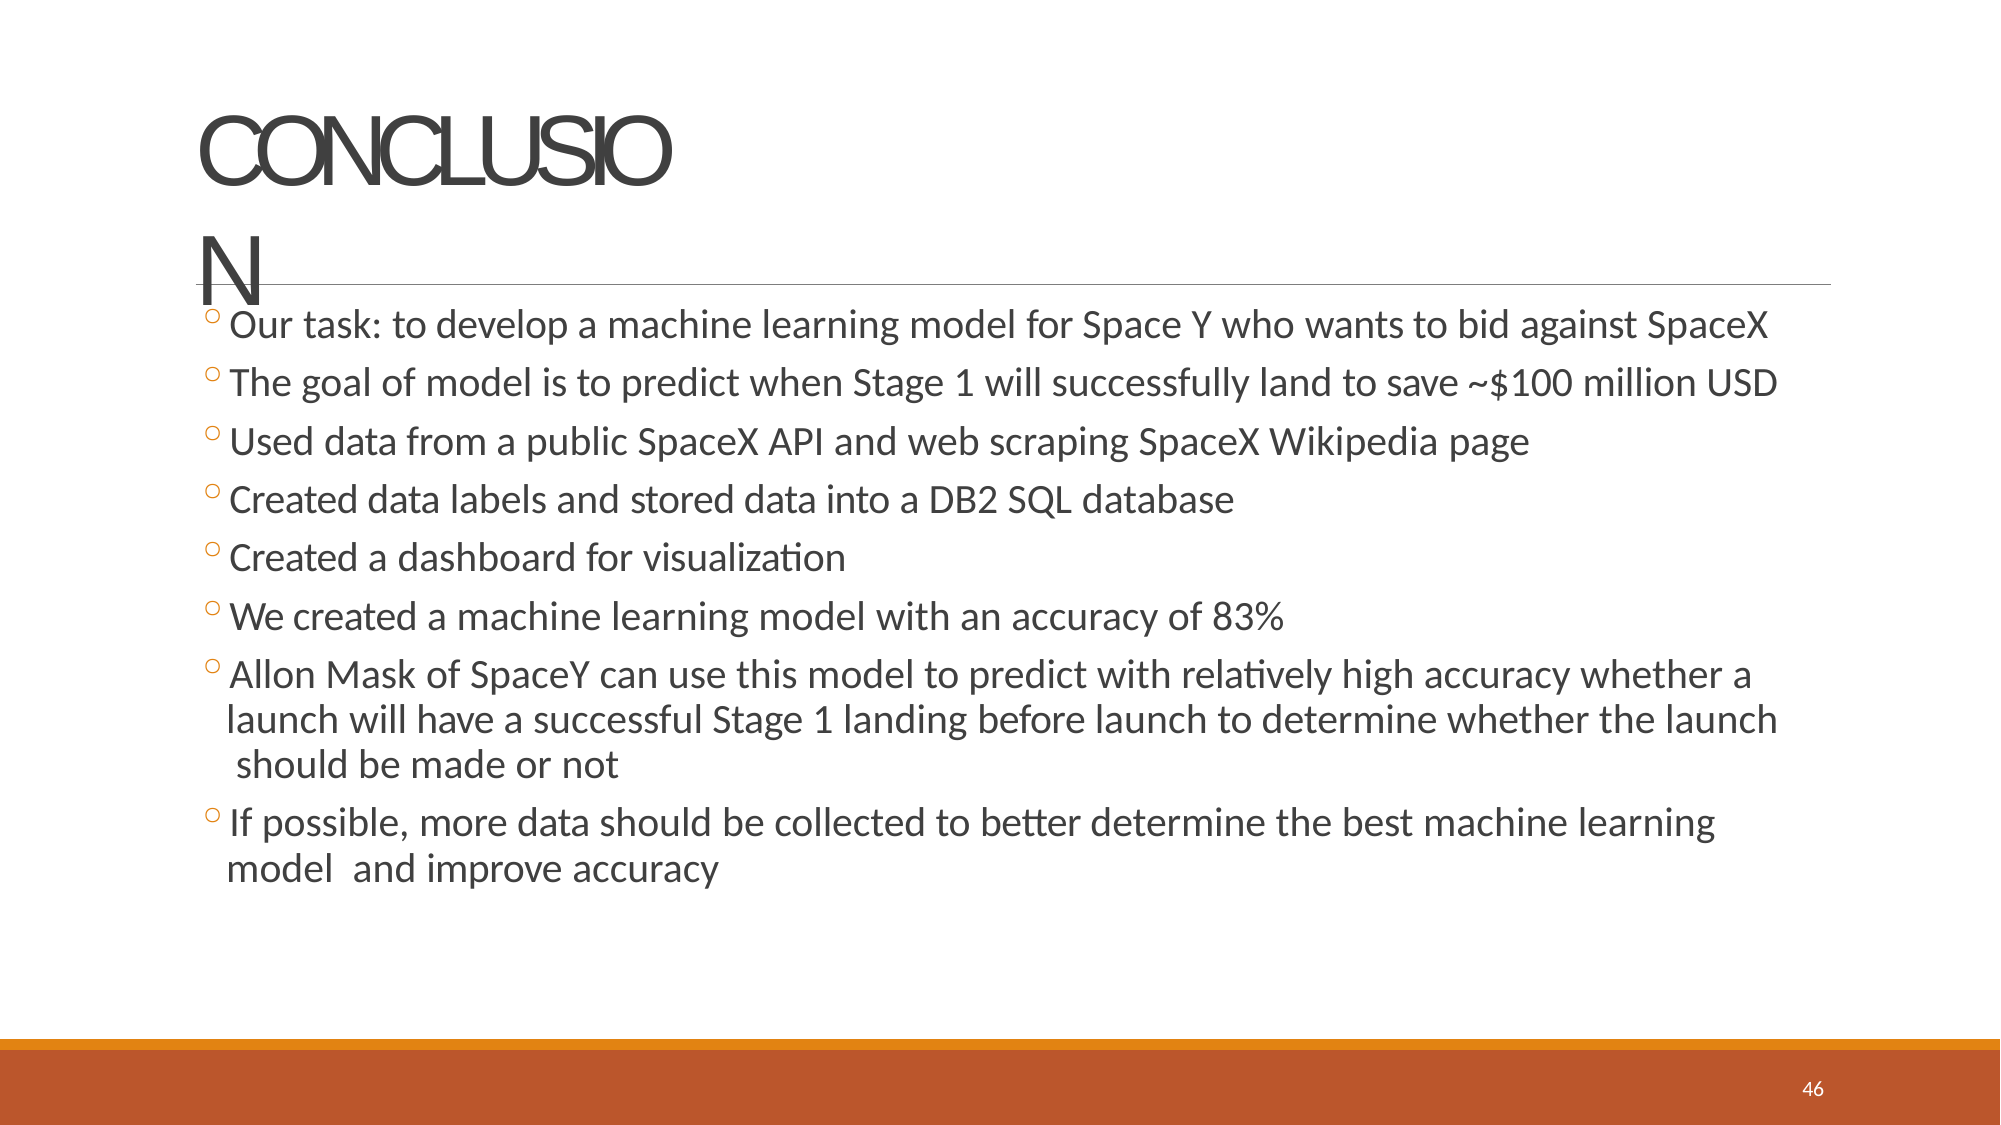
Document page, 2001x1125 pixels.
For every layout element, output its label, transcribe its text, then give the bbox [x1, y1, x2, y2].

slide_number 46 [1795, 1077, 1831, 1125]
text_box Our task: to develop a machine learning model for Space Y who wants to bid against SpaceX The goal of model is to predict when Stage 1 will successfully land to save ~$100 million USD Used data from a public SpaceX API and web scraping SpaceX Wikipedia page Created data labels and stored data into a DB2 SQL database Created a dashboard for visualization We created a machine learning model with an accuracy of 83% Allon Mask of SpaceY can use this model to predict with relatively high accuracy whether a launch will have a successful Stage 1 landing before launch to determine whether the launch should be made or not If possible, more data should be collected to better determine the best machine learning model and improve accuracy [194, 286, 1828, 891]
title CONCLUSION [192, 83, 726, 326]
